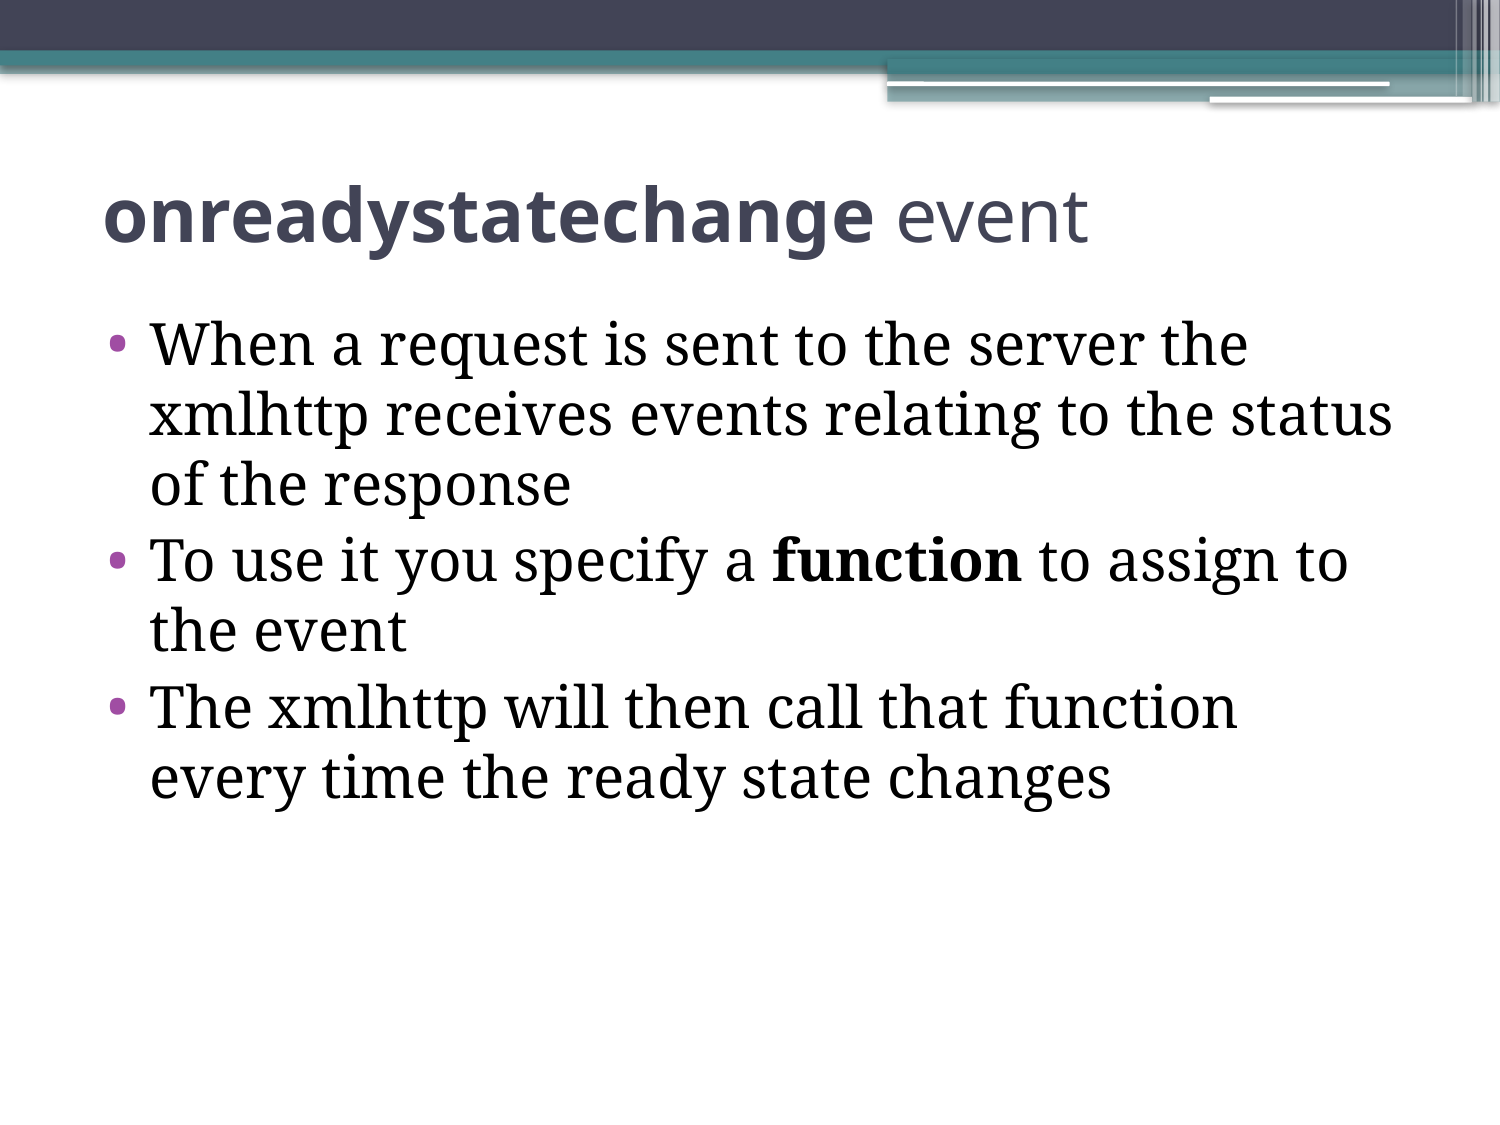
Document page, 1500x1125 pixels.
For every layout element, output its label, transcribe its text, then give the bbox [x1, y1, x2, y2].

list When a request is sent to the server the xmlhttp receives events relating to the status of the response To use it you specify a function to assign to the event The xmlhttp will then call that function every time the ready state changes [75, 299, 1425, 1079]
title onreadystatechange event [87, 125, 1438, 300]
